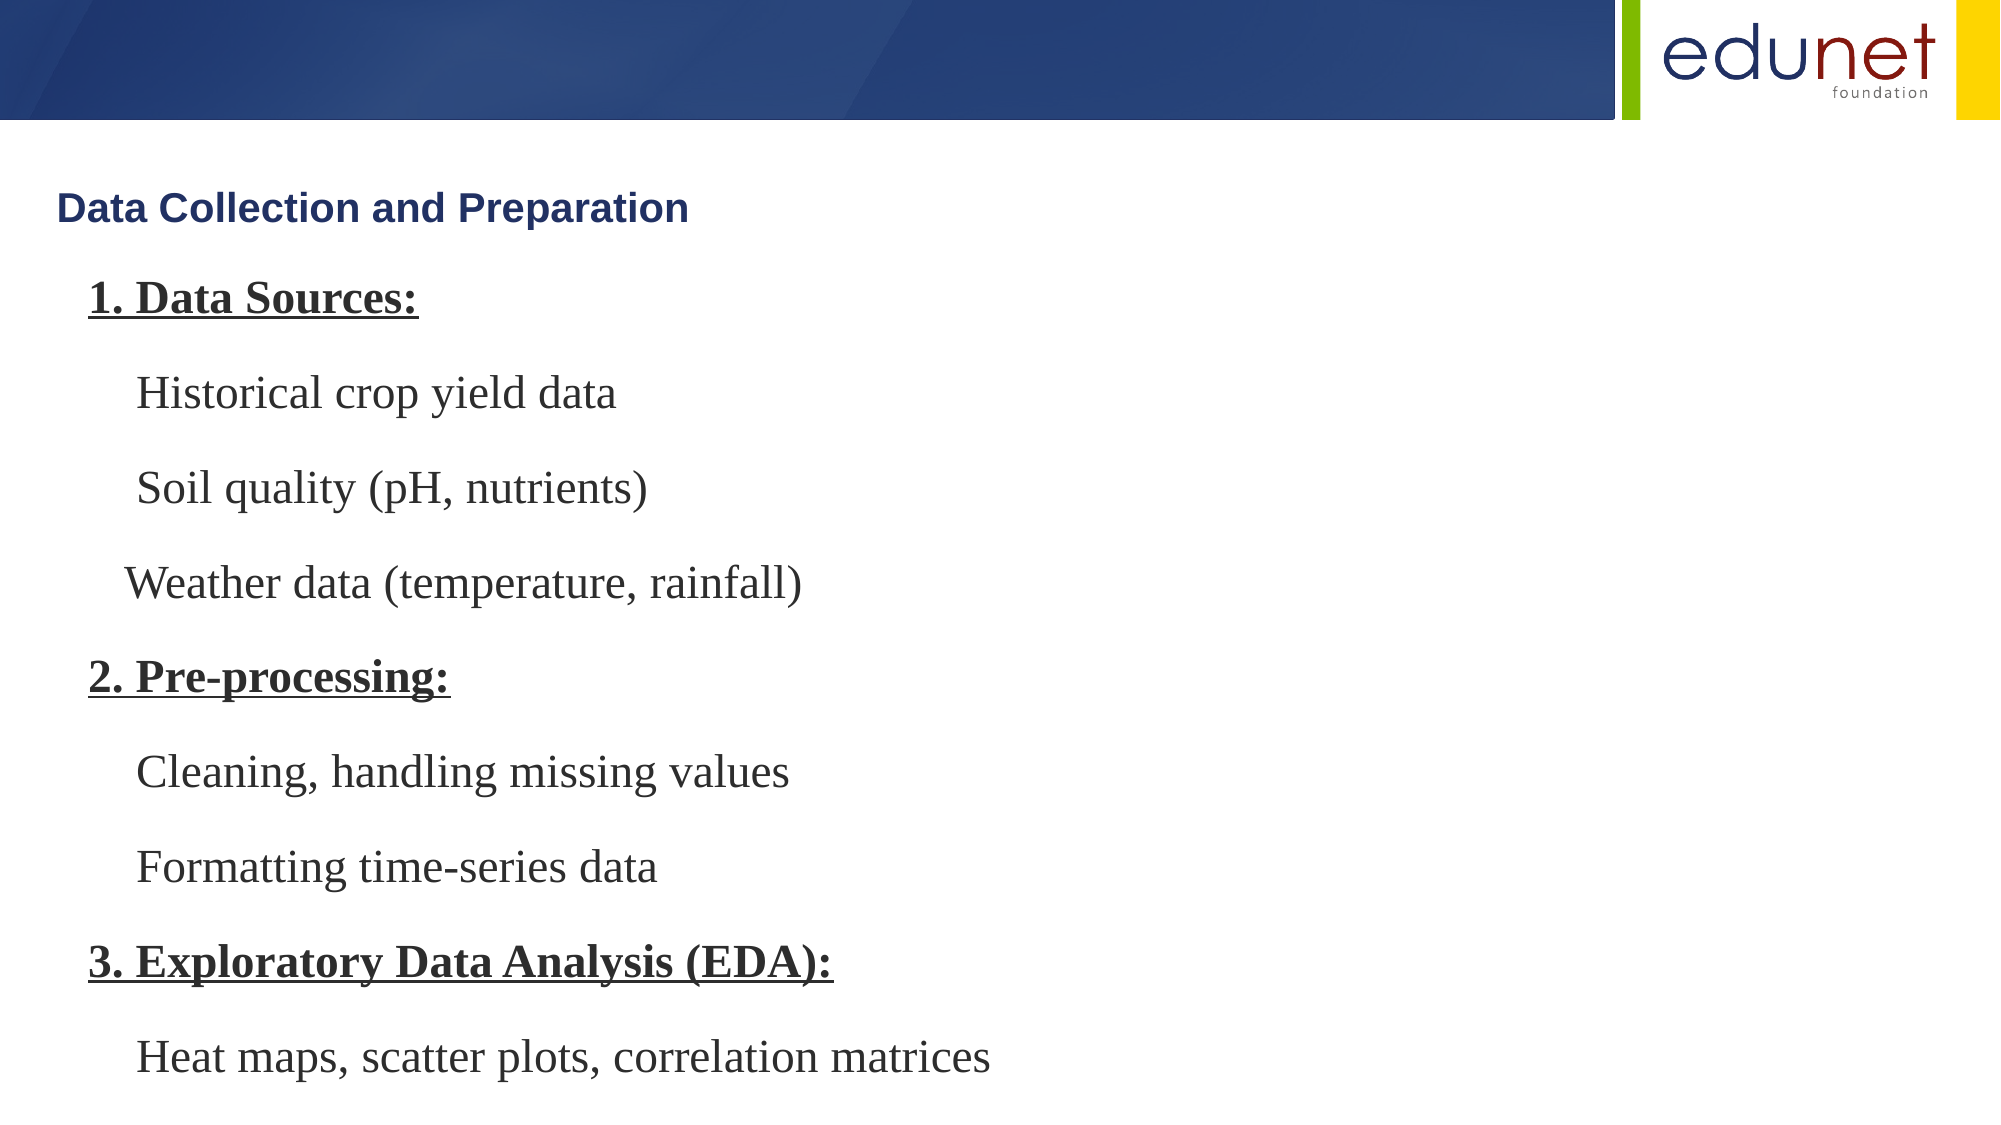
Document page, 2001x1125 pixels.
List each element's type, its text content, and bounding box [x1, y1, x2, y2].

text_box 1. Data Sources: Historical crop yield data Soil quality (pH, nutrients) Weather data (temperature, rainfall) 2. Pre-processing: Cleaning, handling missing values Formatting time-series data 3. Exploratory Data Analysis (EDA): Heat maps, scatter plots, correlation matrices [73, 230, 1478, 1093]
text_box Data Collection and Preparation [41, 172, 1043, 238]
picture [1652, 12, 1948, 108]
